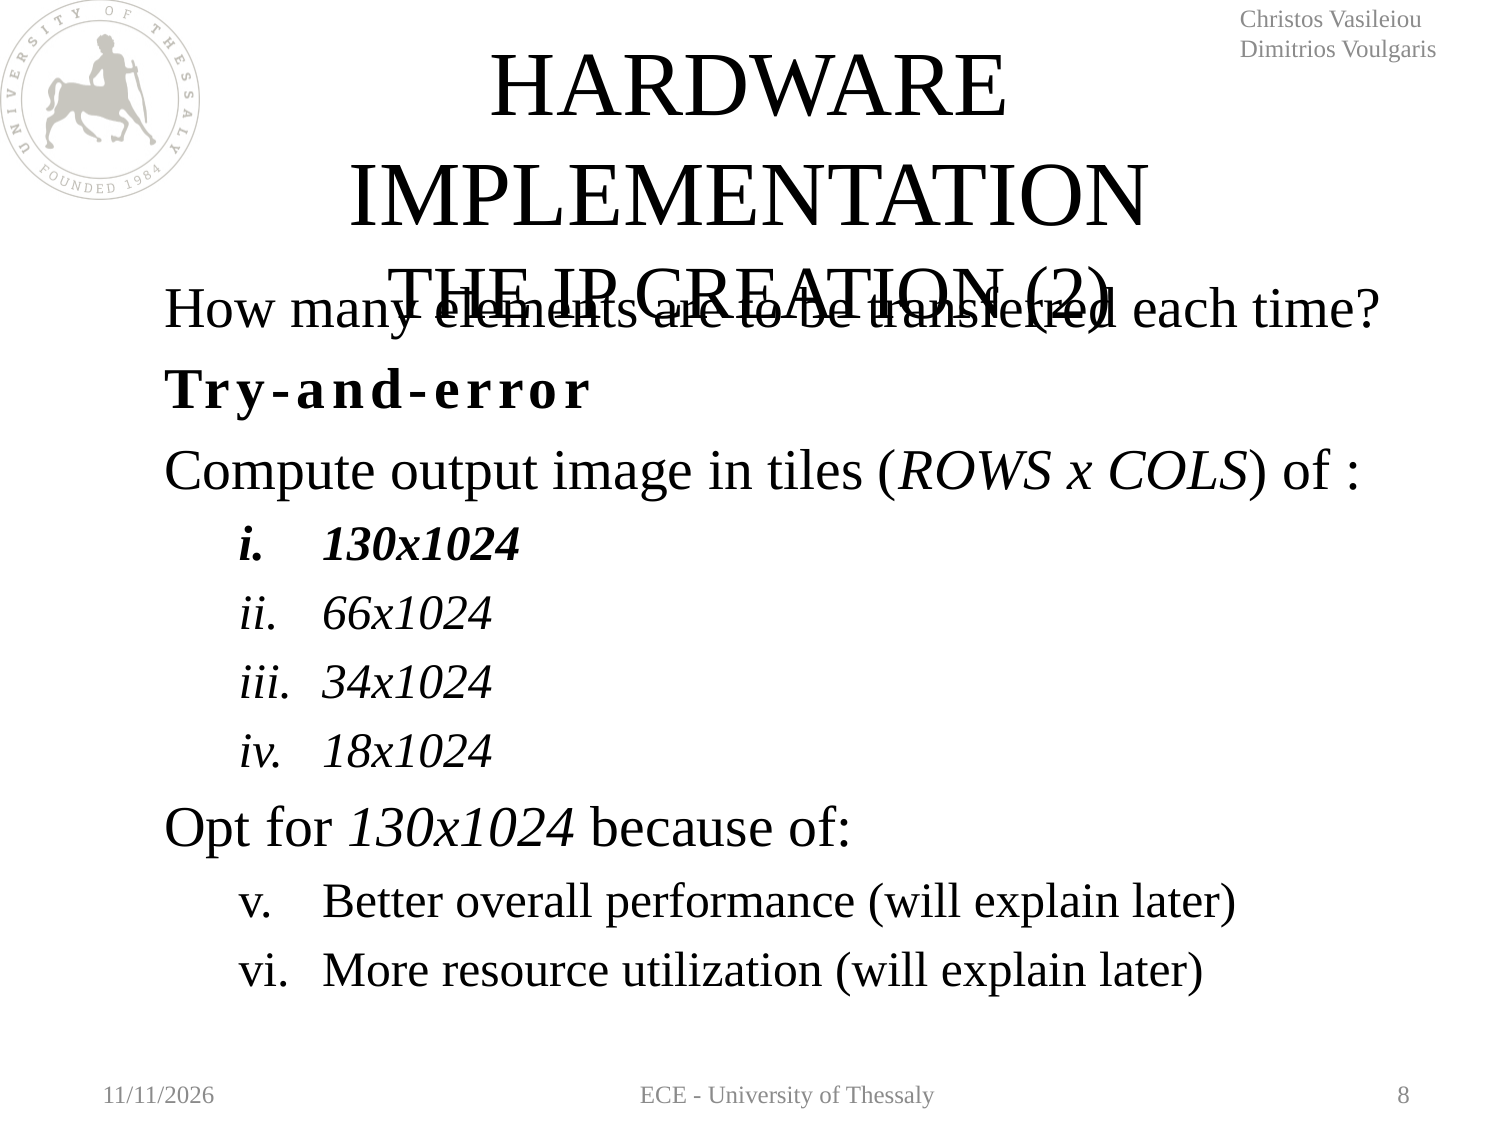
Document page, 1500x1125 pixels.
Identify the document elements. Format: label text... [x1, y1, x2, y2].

text_box ECE - University of Thessaly [624, 1063, 963, 1124]
text_box 24-Jun-19 [87, 1063, 238, 1124]
list How many elements are to be transferred each time? Try-and-error Compute output image in tiles (ROWS x COLS) of : 130x1024 66x1024 34x1024 18x1024 Opt for 130x1024 because of: Better overall performance (will explain later) More resource utilization (will explain later) [75, 313, 1425, 1005]
title Hardware Implementation The IP Creation (2) [75, 45, 1425, 313]
picture [0, 0, 201, 201]
slide_number 8 [1074, 1063, 1425, 1123]
slide_number Christos Vasileiou Dimitrios Voulgaris [1224, 3, 1488, 63]
